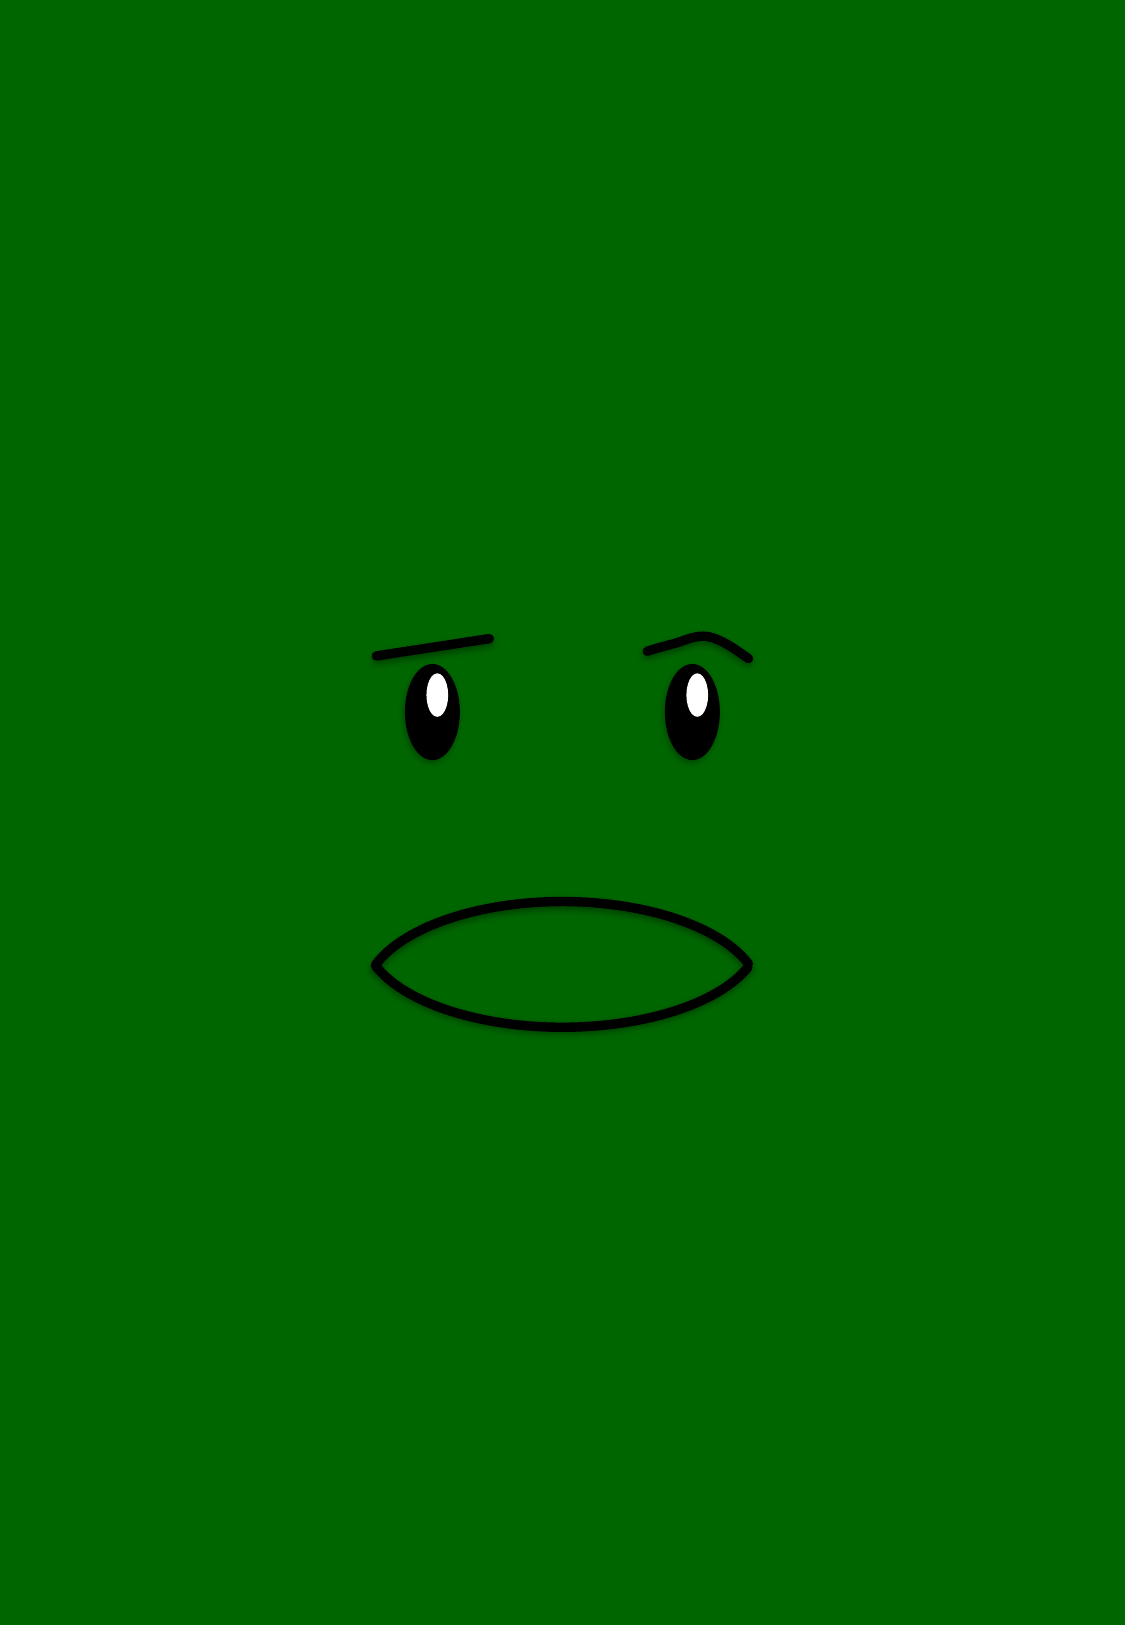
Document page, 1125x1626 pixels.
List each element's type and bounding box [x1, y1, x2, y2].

text_box [363, 841, 762, 1093]
text_box [376, 635, 749, 659]
text_box [404, 667, 721, 761]
